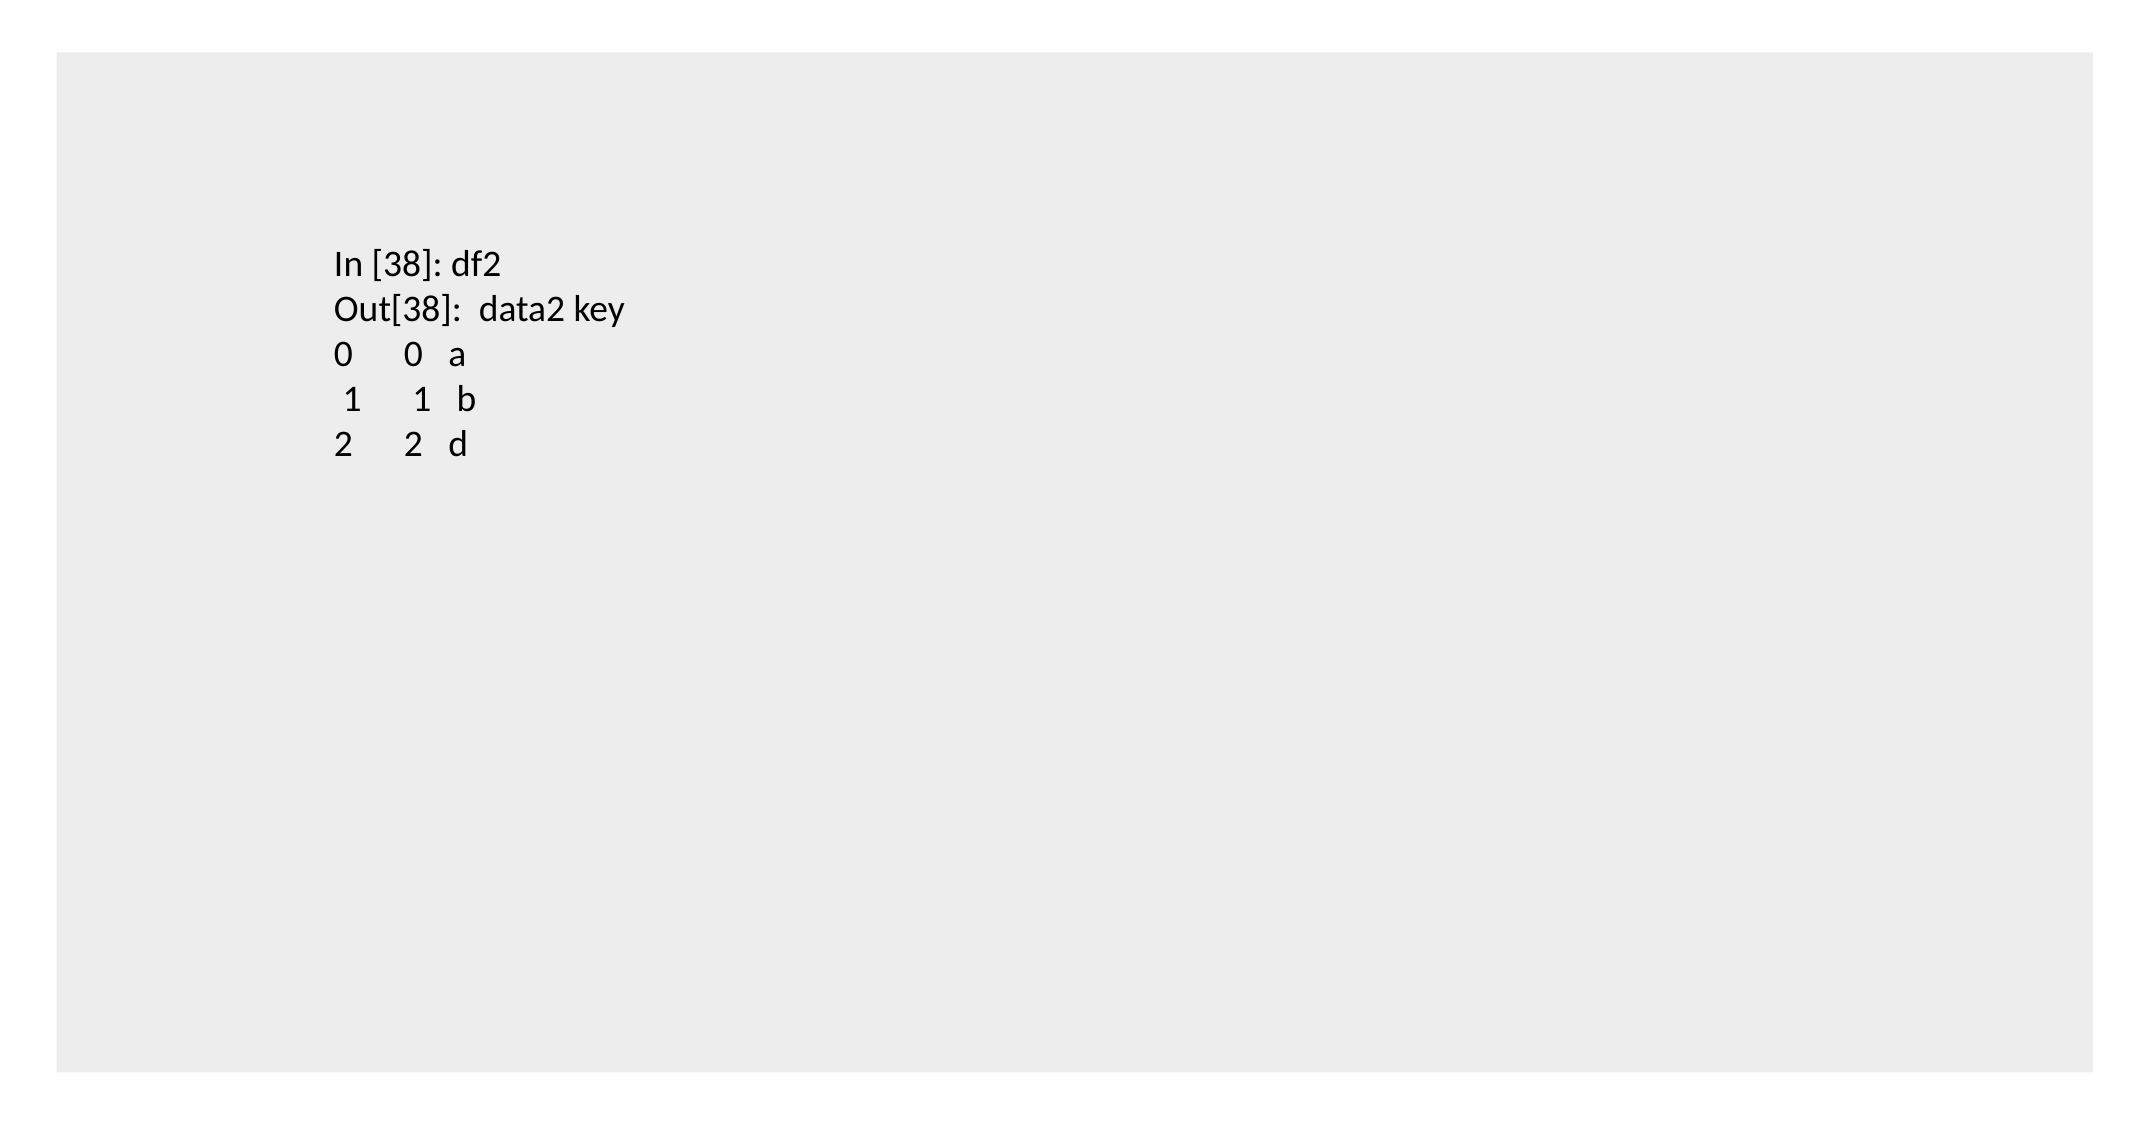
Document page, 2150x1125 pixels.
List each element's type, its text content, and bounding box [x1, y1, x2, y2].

text_box In [38]: df2 Out[38]: data2 key 0 0 a 1 1 b 2 2 d [318, 231, 804, 517]
text_box [56, 52, 2093, 1073]
